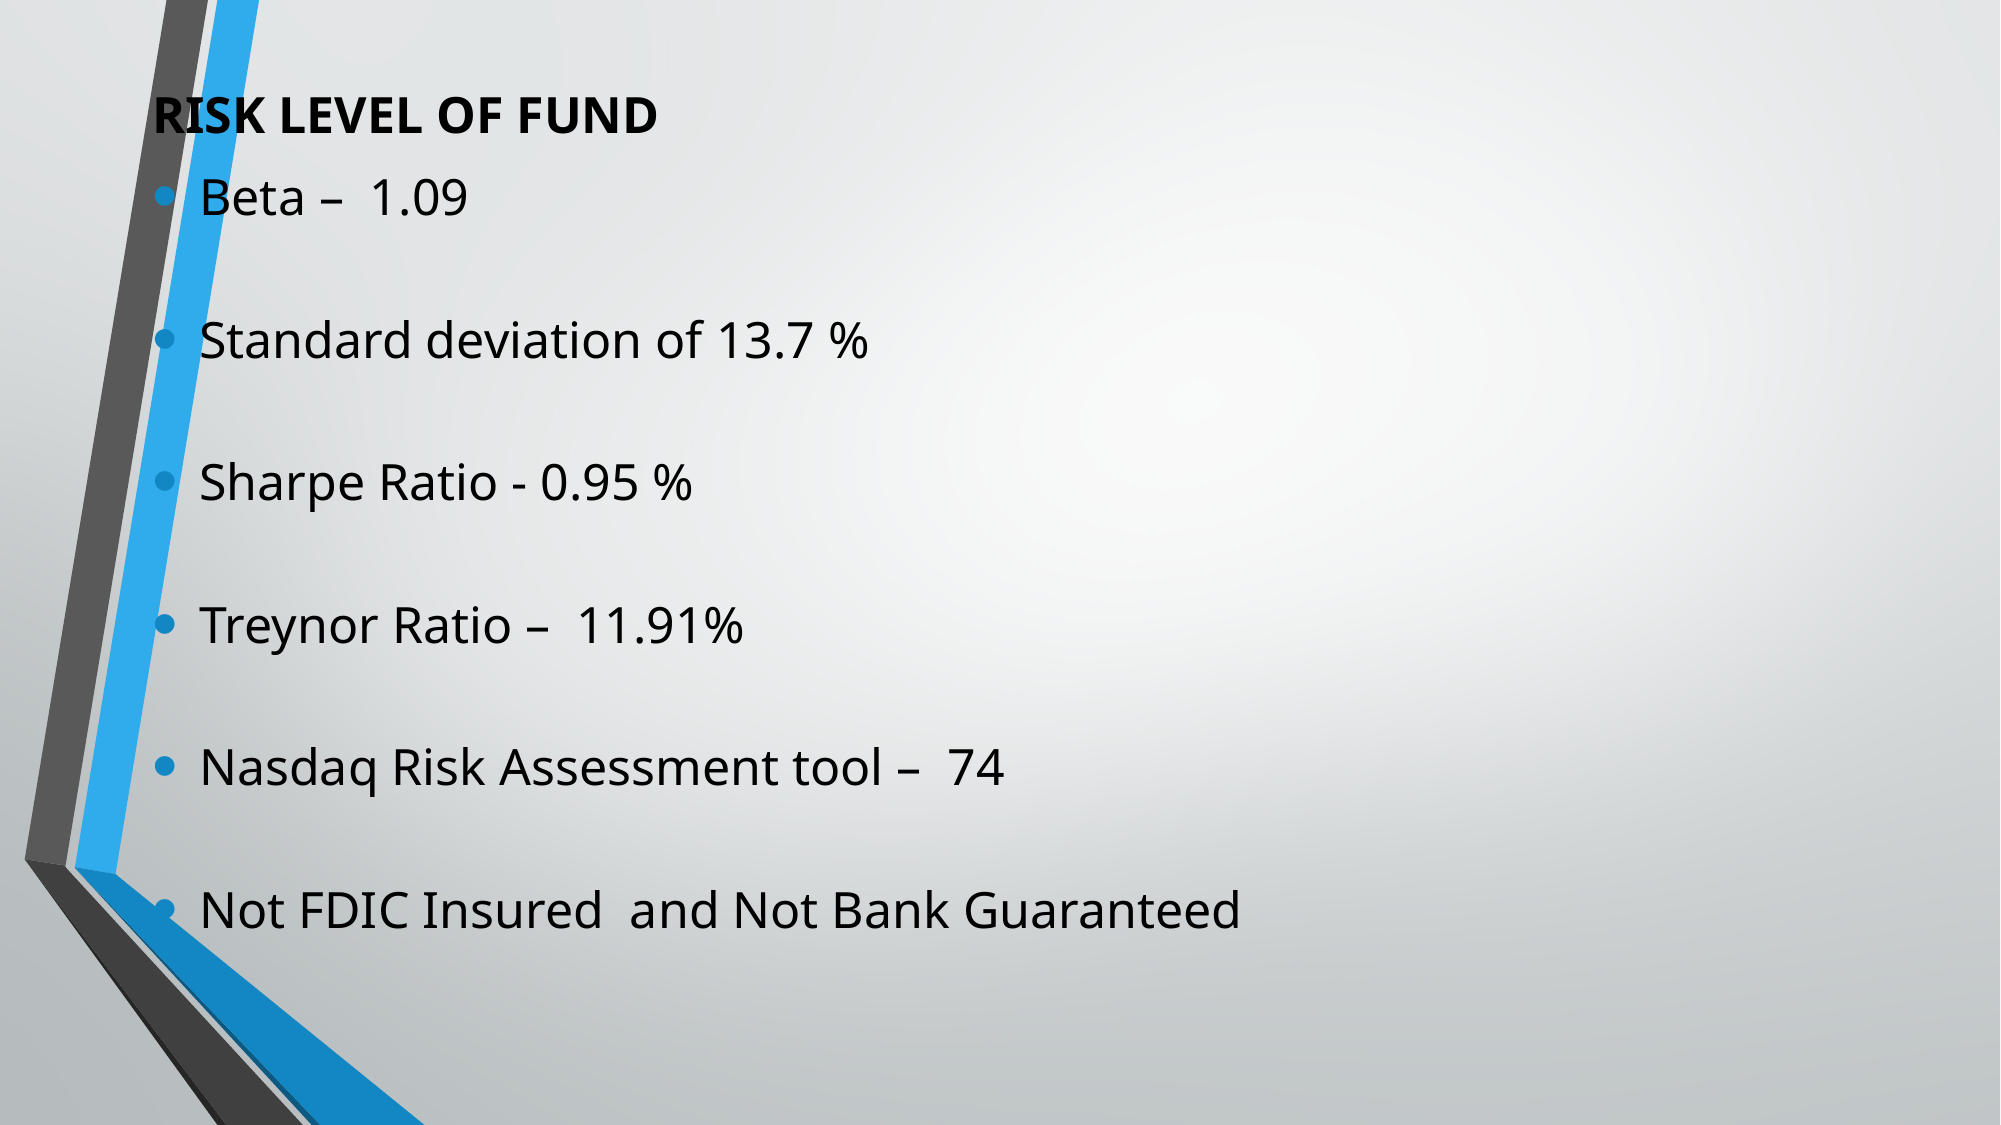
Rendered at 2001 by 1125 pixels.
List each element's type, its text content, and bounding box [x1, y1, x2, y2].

list RISK LEVEL OF FUND Beta – 1.09 Standard deviation of 13.7 % Sharpe Ratio - 0.95 % Treynor Ratio – 11.91% Nasdaq Risk Assessment tool – 74 Not FDIC Insured and Not Bank Guaranteed [137, 75, 1863, 1014]
